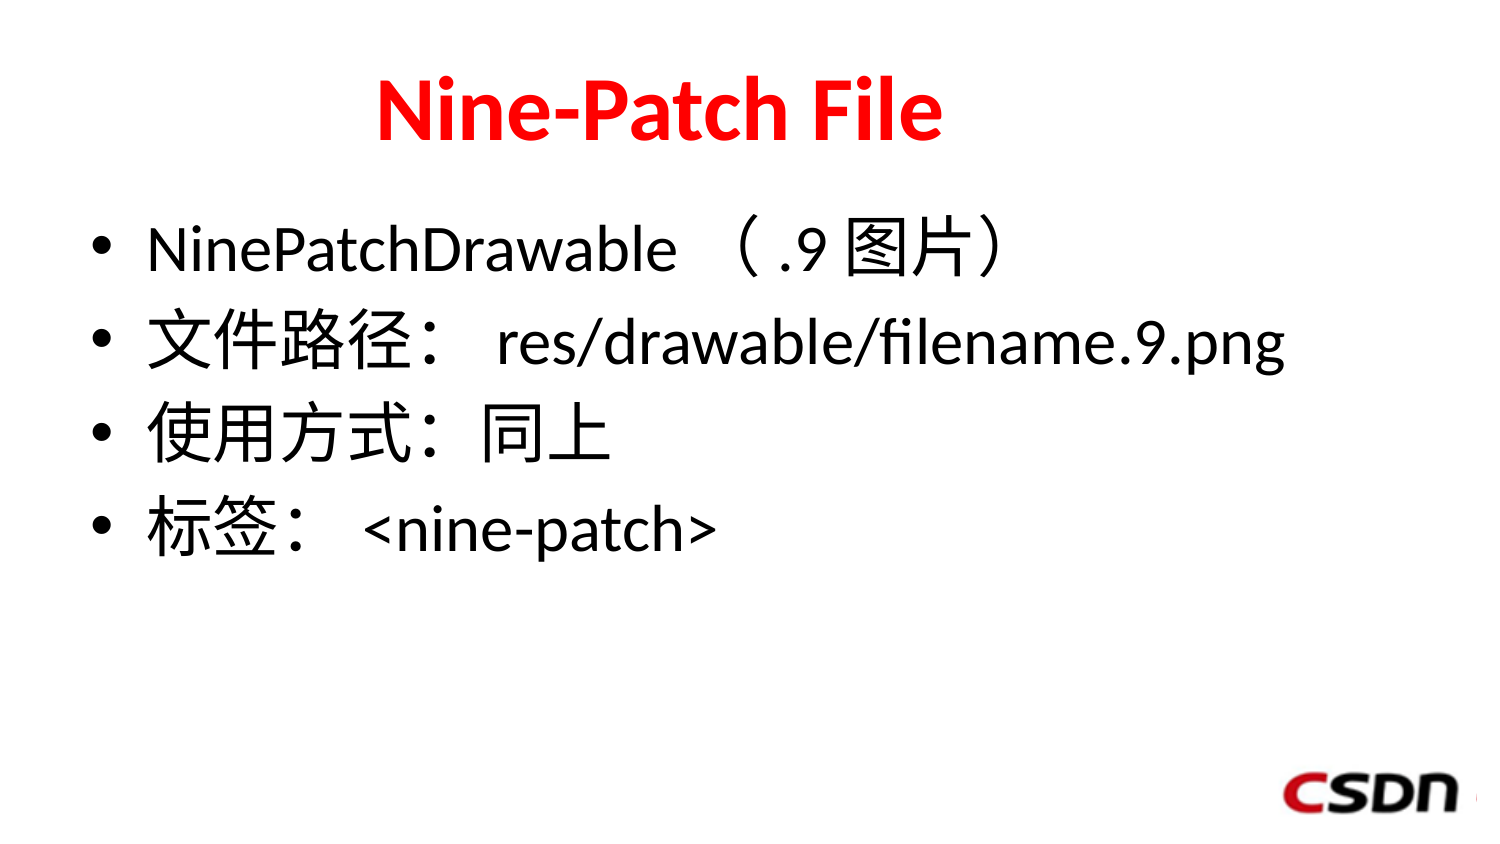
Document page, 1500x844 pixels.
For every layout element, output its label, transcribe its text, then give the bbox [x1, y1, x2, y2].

title Nine-Patch File [75, 33, 1425, 175]
list NinePatchDrawable（.9图片） 文件路径：res/drawable/filename.9.png 使用方式：同上 标签：<nine-patch> [75, 196, 1425, 754]
picture [1257, 740, 1477, 824]
